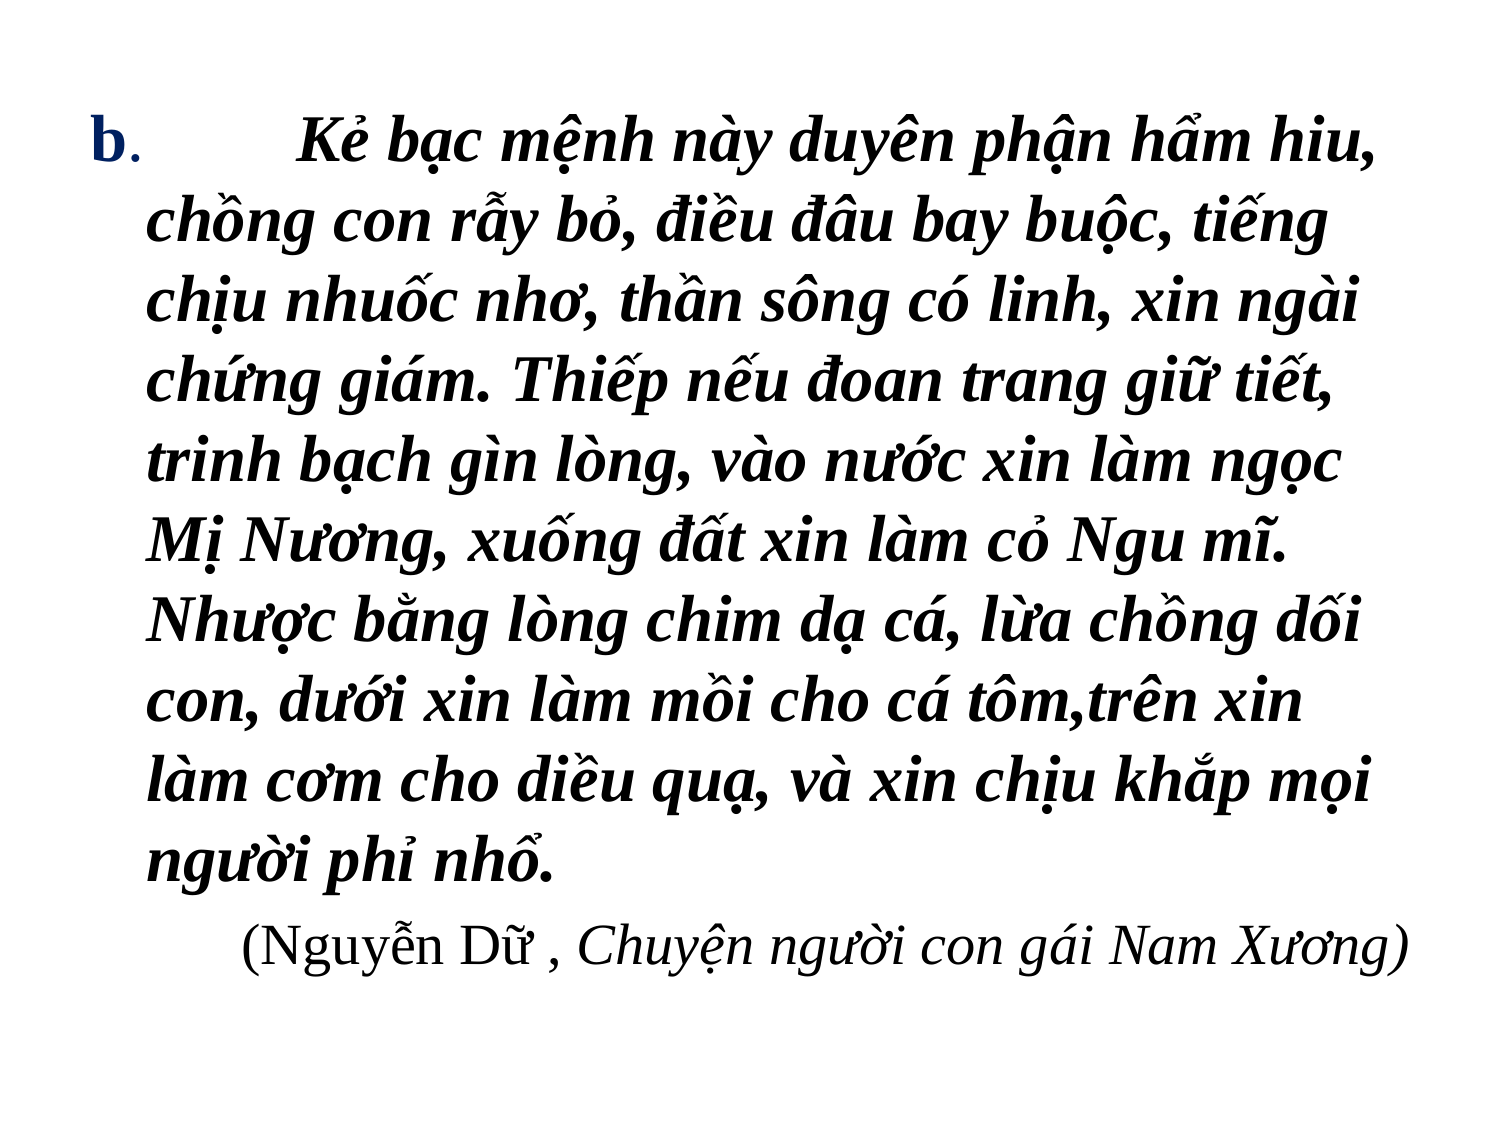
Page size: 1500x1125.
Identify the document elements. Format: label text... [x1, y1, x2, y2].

list b. Kẻ bạc mệnh này duyên phận hẩm hiu, chồng con rẫy bỏ, điều đâu bay buộc, tiếng chịu nhuốc nhơ, thần sông có linh, xin ngài chứng giám. Thiếp nếu đoan trang giữ tiết, trinh bạch gìn lòng, vào nước xin làm ngọc Mị Nương, xuống đất xin làm cỏ Ngu mĩ. Nhược bằng lòng chim dạ cá, lừa chồng dối con, dưới xin làm mồi cho cá tôm,trên xin làm cơm cho diều quạ, và xin chịu khắp mọi người phỉ nhổ. (Nguyễn Dữ , Chuyện người con gái Nam Xương) [74, 87, 1426, 1006]
